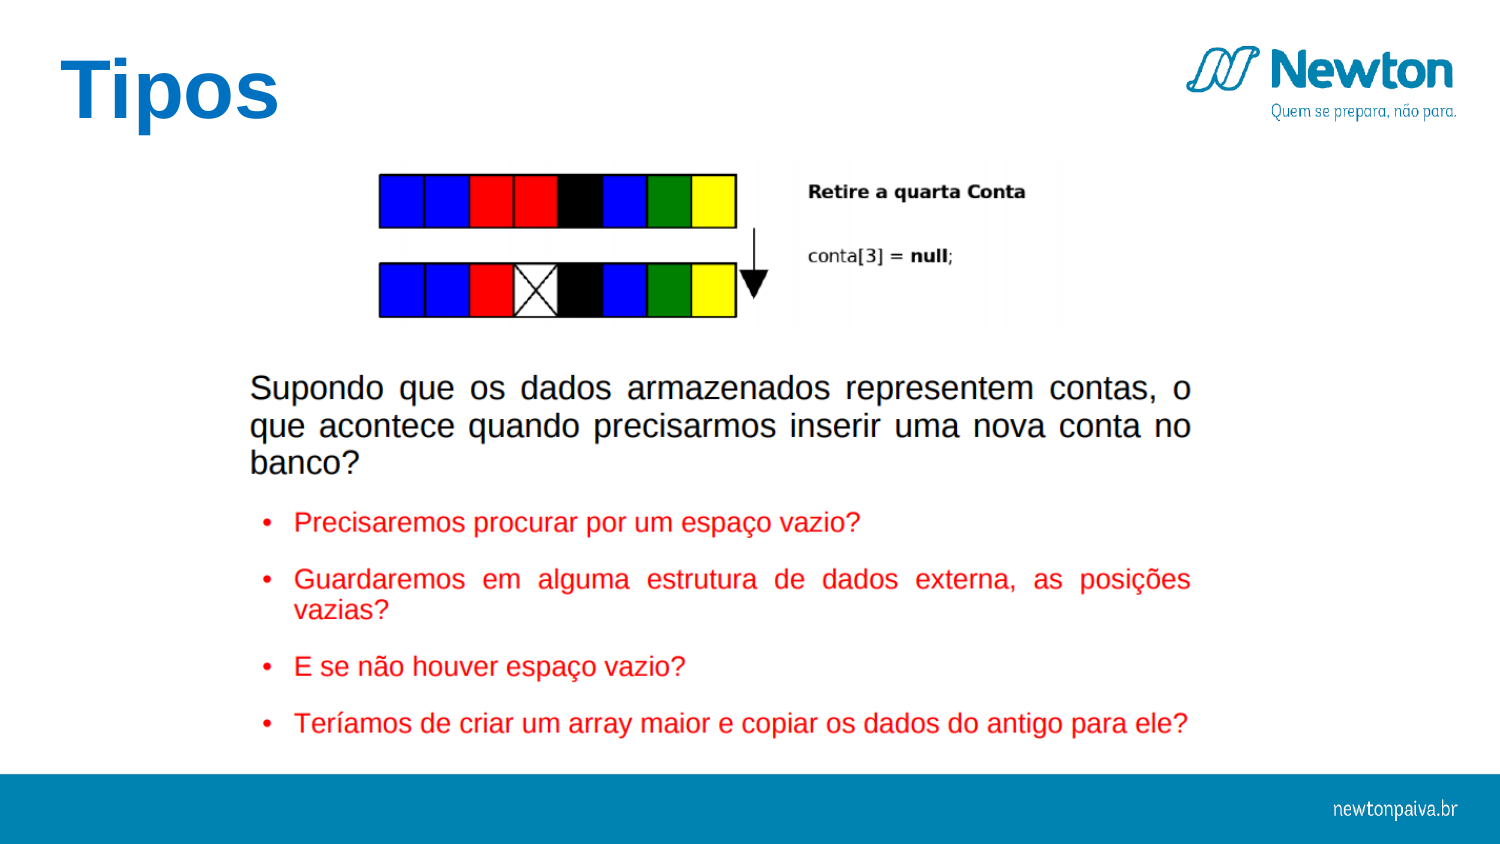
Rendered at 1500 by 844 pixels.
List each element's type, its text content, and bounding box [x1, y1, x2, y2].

picture [0, 0, 1500, 774]
text_box Tipos [45, 27, 1186, 243]
picture [1354, 808, 1364, 814]
